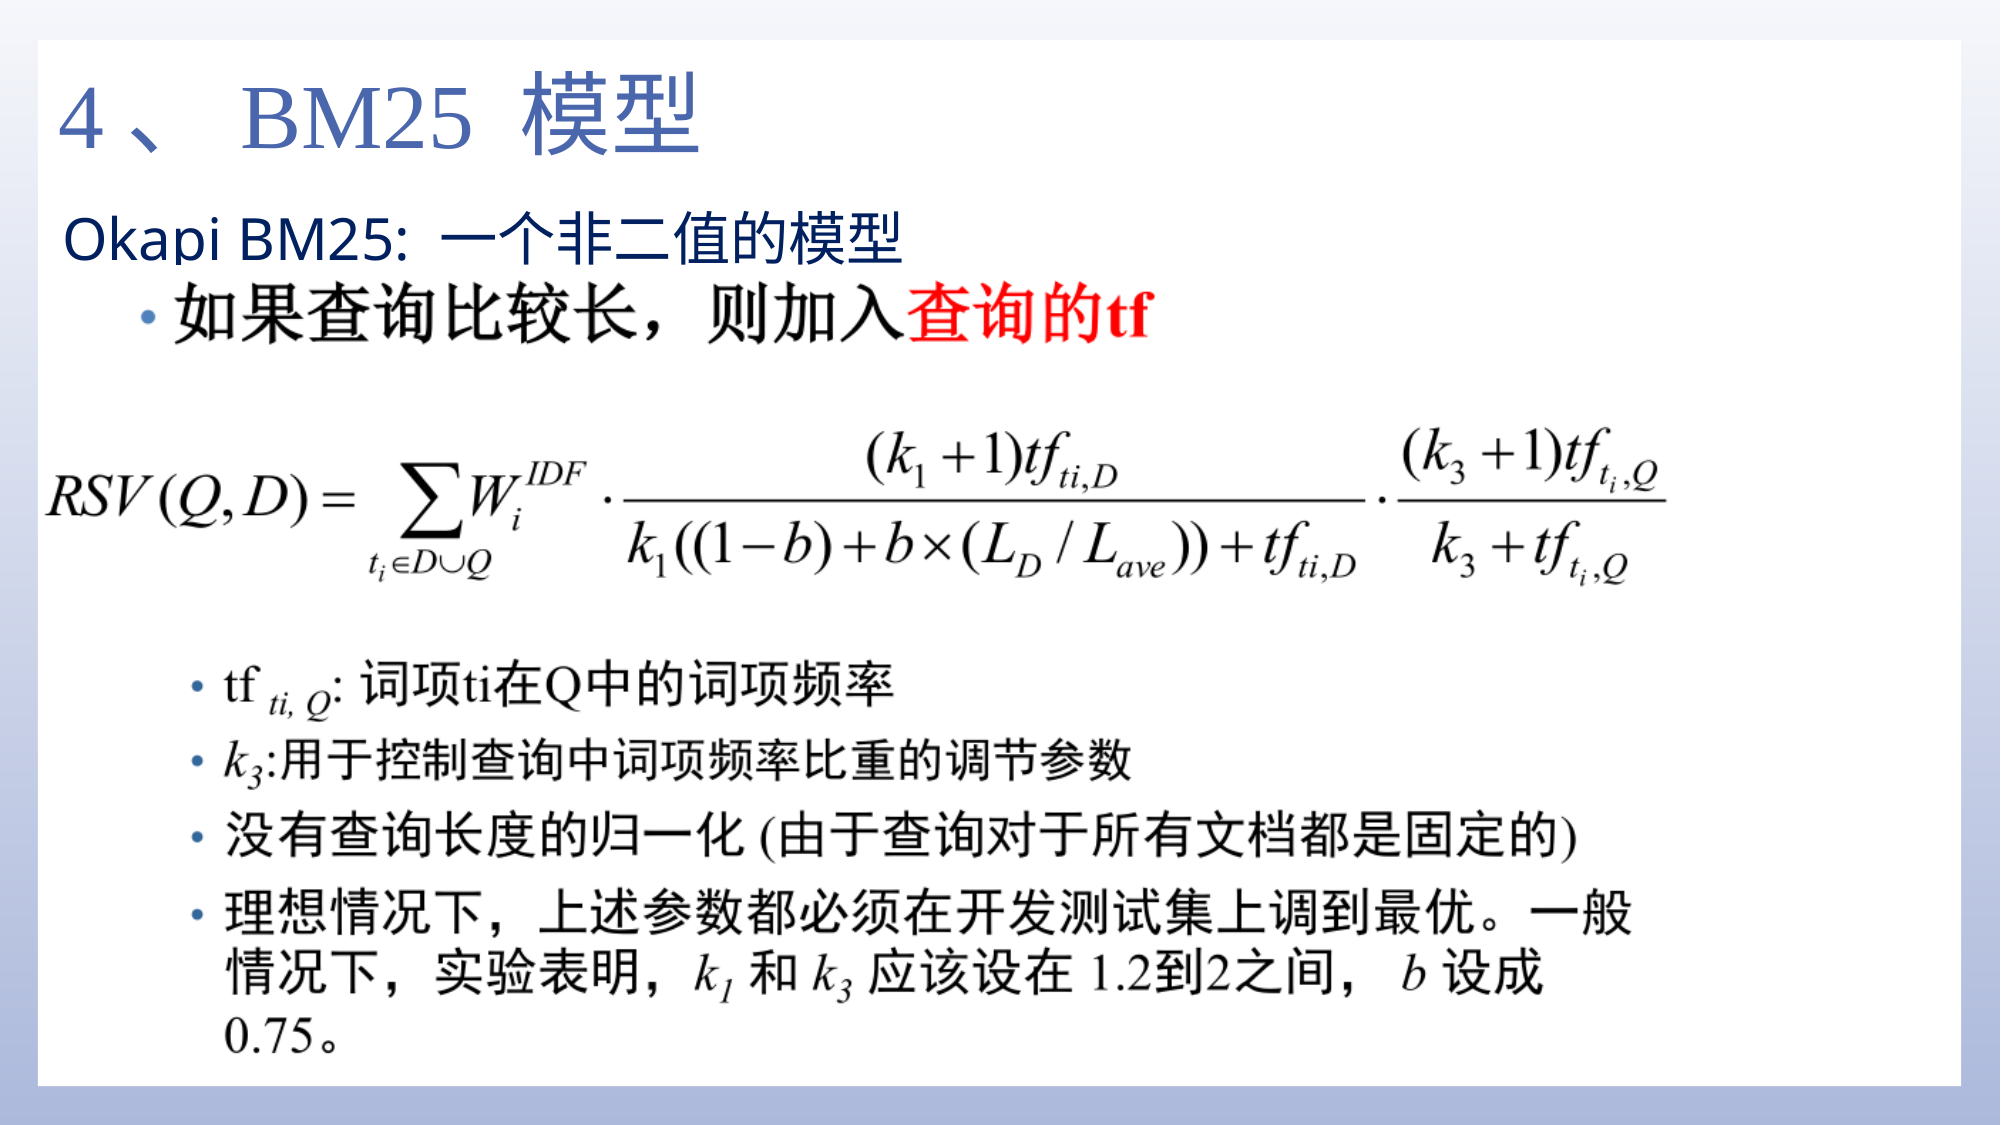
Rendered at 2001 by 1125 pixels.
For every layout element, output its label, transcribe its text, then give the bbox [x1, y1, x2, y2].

list Okapi BM25: 一个非二值的模型 [47, 159, 1957, 1103]
picture [43, 264, 1673, 1077]
title 4、BM25 模型 [43, 48, 1899, 190]
